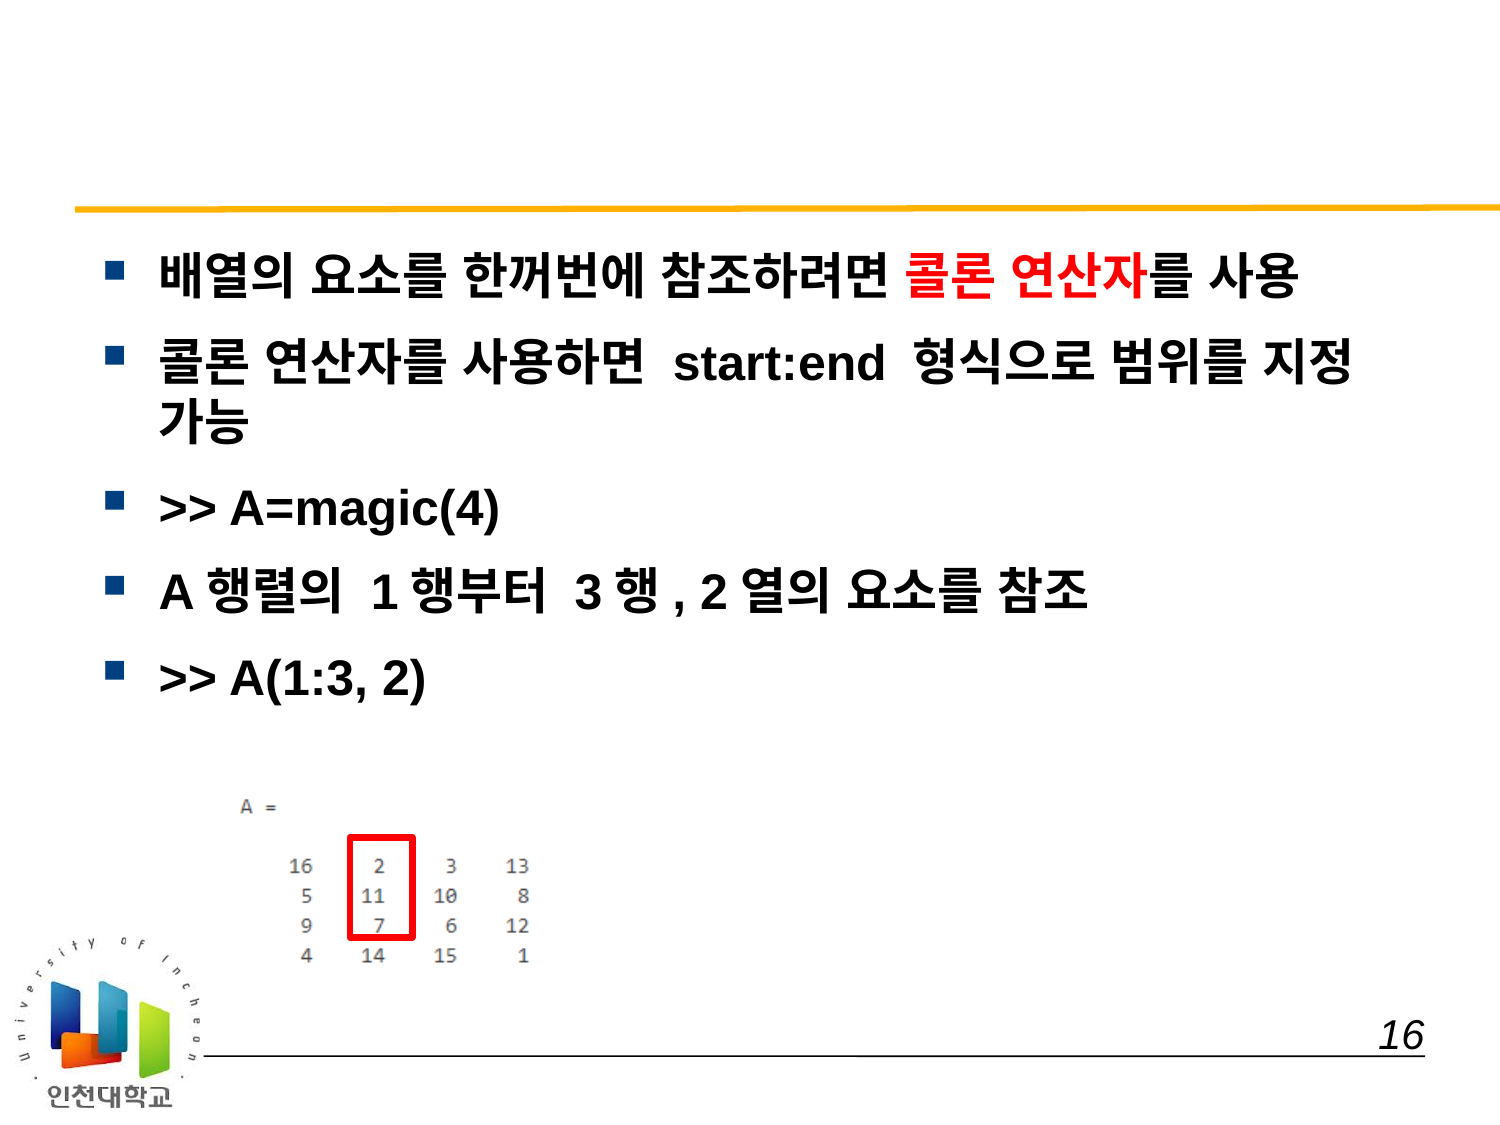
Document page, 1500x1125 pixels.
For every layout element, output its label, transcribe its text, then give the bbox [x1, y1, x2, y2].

list 배열의 요소를 한꺼번에 참조하려면 콜론 연산자를 사용 콜론 연산자를 사용하면 start:end 형식으로 범위를 지정 가능 >> A=magic(4) A행렬의 1행부터 3행, 2열의 요소를 참조 >> A(1:3, 2) [87, 237, 1457, 919]
picture [14, 937, 200, 1108]
slide_number 16 [1112, 999, 1440, 1057]
picture [224, 787, 560, 980]
